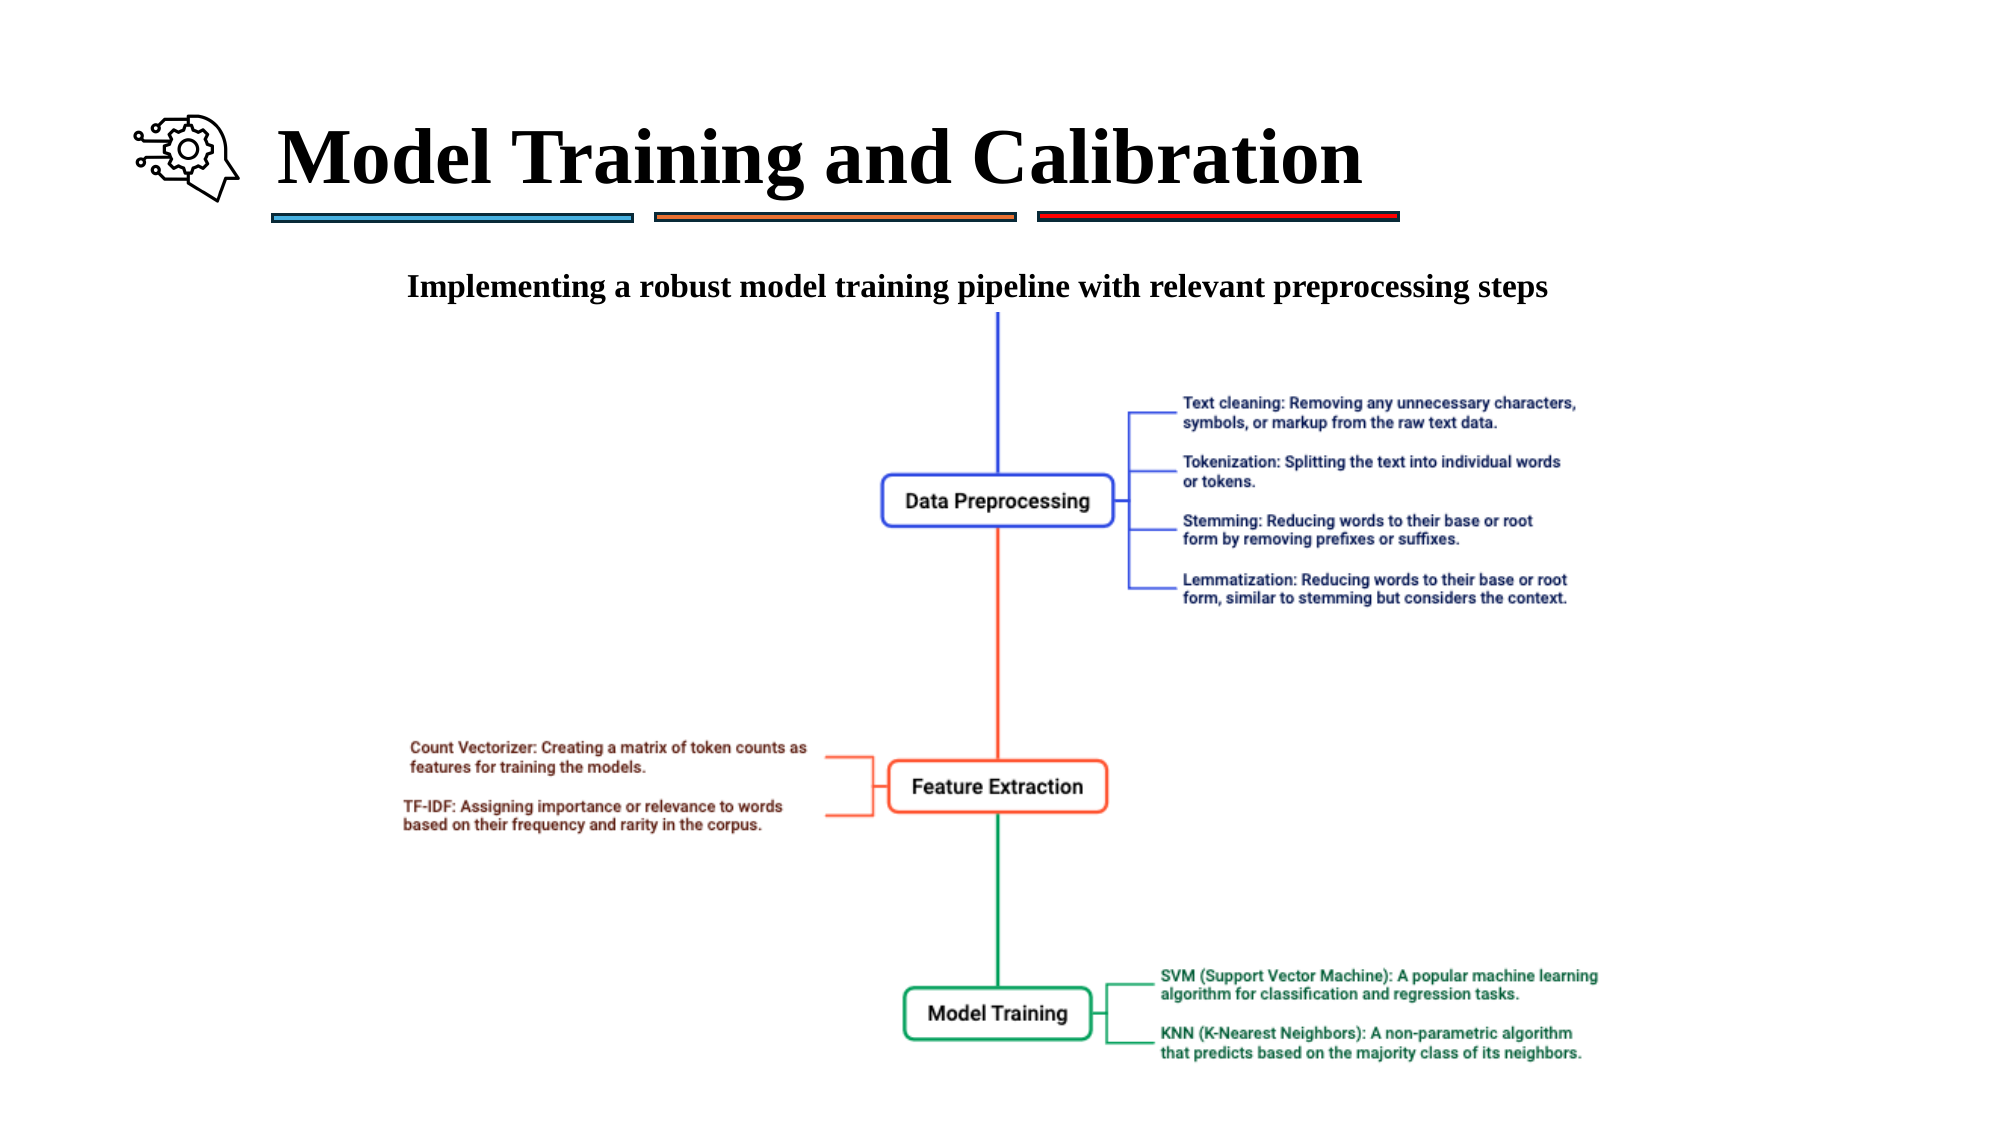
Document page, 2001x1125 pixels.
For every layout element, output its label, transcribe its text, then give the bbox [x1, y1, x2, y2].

text_box [271, 213, 634, 223]
picture [348, 311, 1625, 1099]
title Model Training and Calibration [123, 48, 1849, 267]
text_box [1037, 211, 1400, 222]
picture [123, 95, 250, 223]
text_box [654, 212, 1017, 222]
list Implementing a robust model training pipeline with relevant preprocessing steps [391, 260, 1639, 313]
